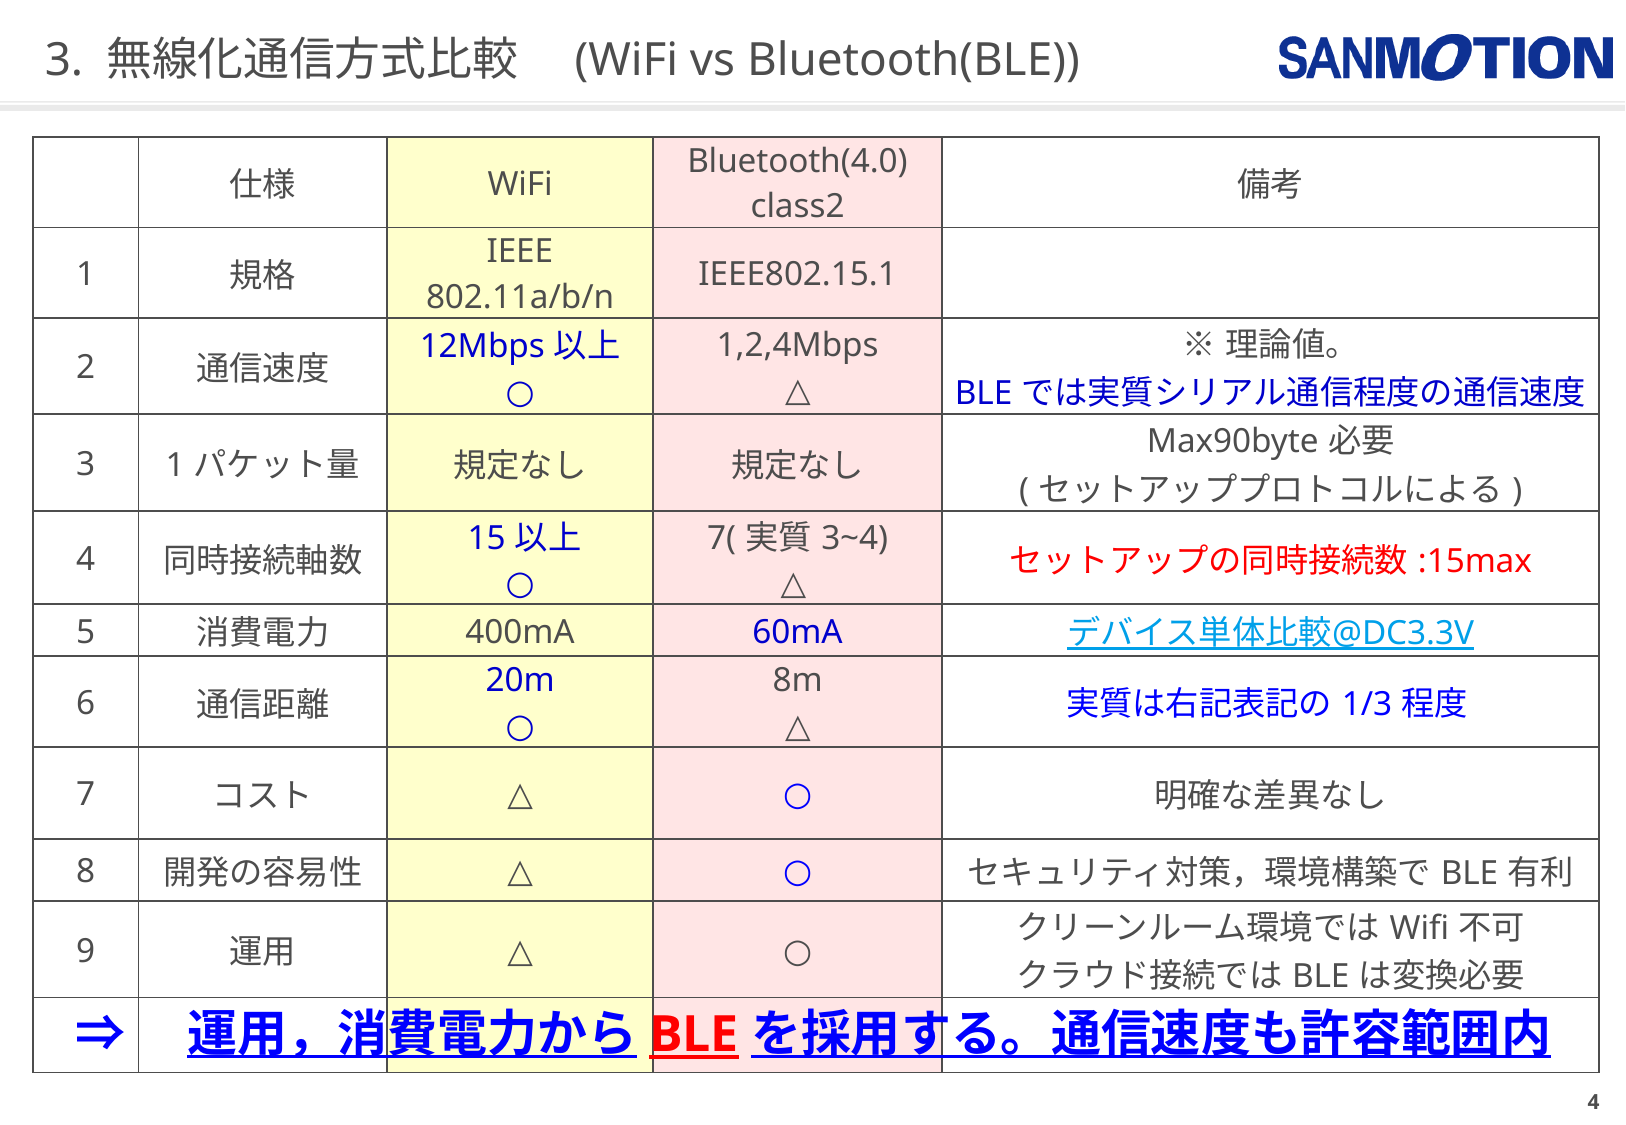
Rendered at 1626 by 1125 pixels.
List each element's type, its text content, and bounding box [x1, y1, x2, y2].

table_cell ○ [654, 902, 941, 993]
table_header WiFi [388, 138, 652, 227]
table_cell デバイス単体比較@DC3.3V [943, 605, 1598, 655]
table_cell 400mA [388, 605, 652, 655]
table_cell ※理論値。 BLEでは実質シリアル通信程度の通信速度 [943, 319, 1598, 413]
table_header Bluetooth(4.0) class2 [654, 138, 941, 227]
table_cell ○ [654, 748, 941, 838]
table_cell 開発の容易性 [139, 840, 386, 900]
table_cell クリーンルーム環境ではWifi不可 クラウド接続ではBLEは変換必要 [943, 902, 1598, 993]
table_cell 運用 [139, 902, 386, 993]
table_cell 15以上 ○ [388, 512, 652, 603]
table_cell コスト [139, 748, 386, 838]
table_cell 1 [34, 228, 138, 317]
table_header [34, 138, 138, 227]
table_cell 6 [34, 657, 138, 746]
table_header 仕様 [139, 138, 386, 227]
table_cell 規定なし [654, 415, 941, 510]
table_cell 実質は右記表記の1/3程度 [943, 657, 1598, 746]
table_cell 7 [34, 748, 138, 838]
table_cell 60mA [654, 605, 941, 655]
table_cell セキュリティ対策，環境構築でBLE有利 [943, 840, 1598, 900]
table_cell 明確な差異なし [943, 748, 1598, 838]
text_box ⇒ 運用，消費電力からBLEを採用する。通信速度も許容範囲内 [26, 993, 1600, 1069]
table_cell ○ [654, 840, 941, 900]
table_cell 消費電力 [139, 605, 386, 655]
table_cell 1パケット量 [139, 415, 386, 510]
table_cell 8m △ [654, 657, 941, 746]
table_header 備考 [943, 138, 1598, 227]
table_cell IEEE 802.11a/b/n [388, 228, 652, 317]
table_cell 規格 [139, 228, 386, 317]
table_cell 8 [34, 840, 138, 900]
table_cell △ [388, 902, 652, 993]
picture [1278, 34, 1617, 85]
table_cell 同時接続軸数 [139, 512, 386, 603]
slide_number 3 [1220, 1081, 1600, 1124]
title 3. 無線化通信方式比較 (WiFi vs Bluetooth(BLE)) [44, 25, 1581, 90]
table_cell 通信距離 [139, 657, 386, 746]
table_cell [943, 228, 1598, 317]
table_cell Max90byte必要 (セットアッププロトコルによる) [943, 415, 1598, 510]
table_cell 2 [34, 319, 138, 413]
table_cell 規定なし [388, 415, 652, 510]
table_cell 5 [34, 605, 138, 655]
table_cell 9 [34, 902, 138, 993]
table_cell 4 [34, 512, 138, 603]
table_cell △ [388, 840, 652, 900]
table_cell 12Mbps以上 ○ [388, 319, 652, 413]
table_cell 7(実質3~4) △ [654, 512, 941, 603]
table_cell 1,2,4Mbps △ [654, 319, 941, 413]
table_cell IEEE802.15.1 [654, 228, 941, 317]
table_cell 3 [34, 415, 138, 510]
table_cell 通信速度 [139, 319, 386, 413]
table_cell 20m ○ [388, 657, 652, 746]
table_cell セットアップの同時接続数:15max [943, 512, 1598, 603]
table_cell △ [388, 748, 652, 838]
